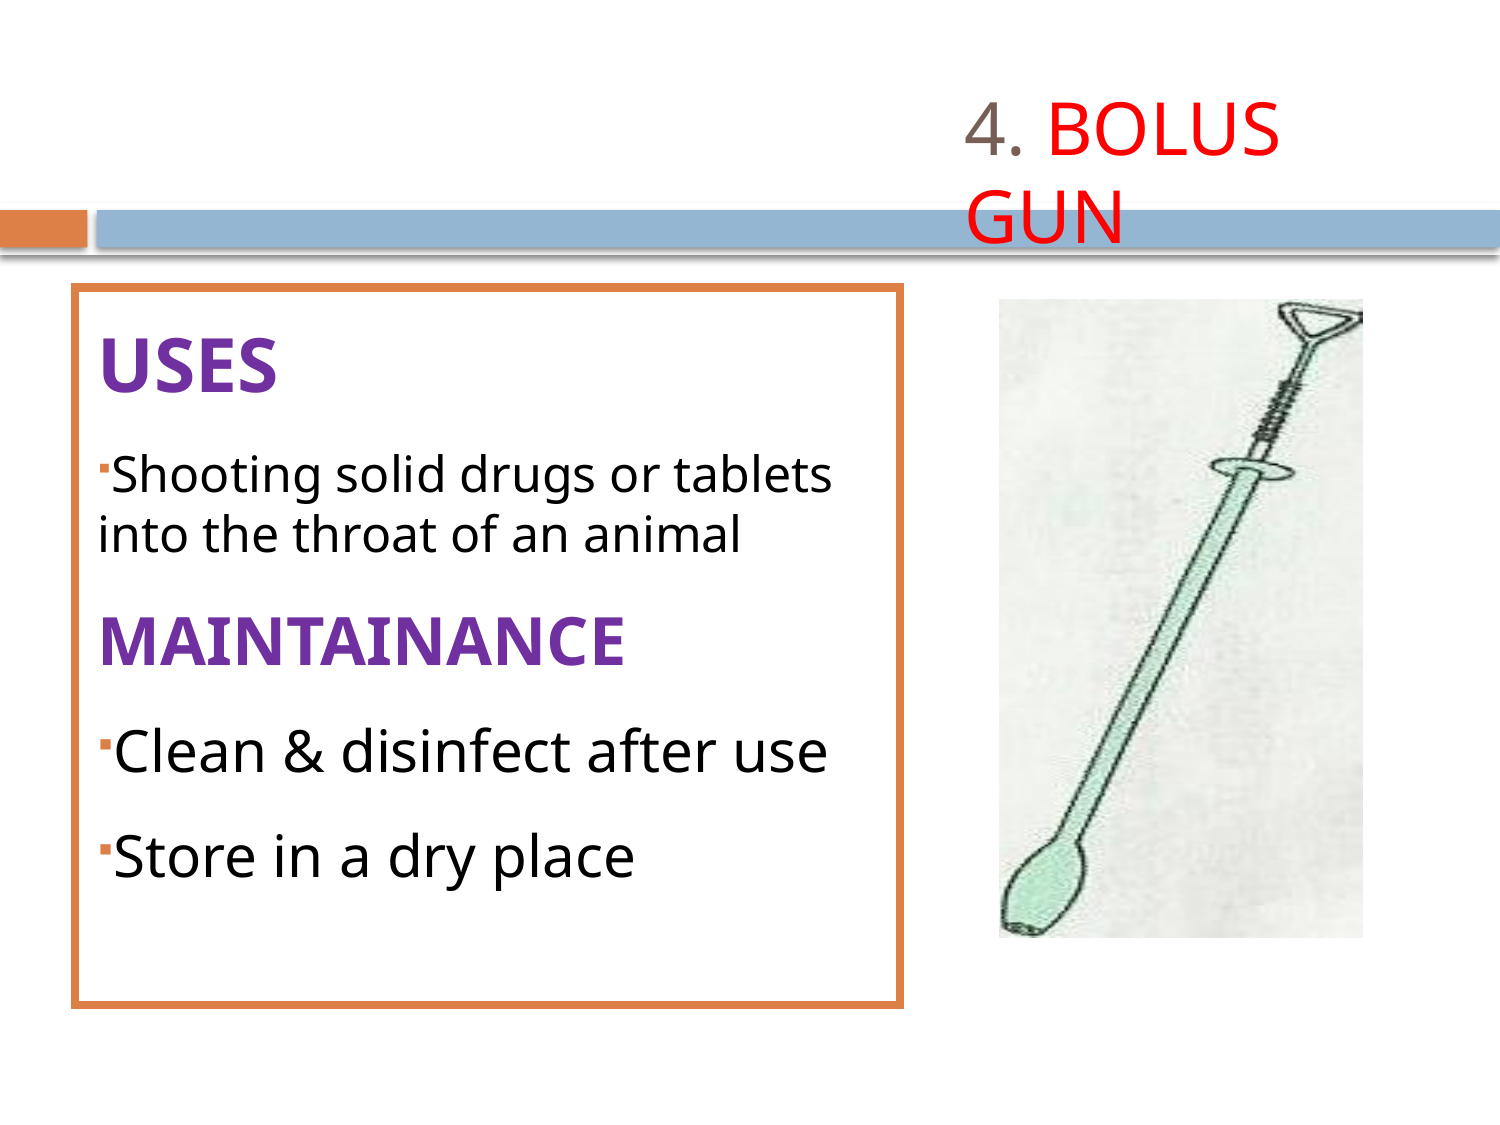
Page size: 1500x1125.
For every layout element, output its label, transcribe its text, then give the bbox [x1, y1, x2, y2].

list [999, 299, 1363, 938]
list USES Shooting solid drugs or tablets into the throat of an animal MAINTAINANCE Clean & disinfect after use Store in a dry place [71, 283, 904, 1009]
title 4. BOLUS GUN [950, 75, 1444, 266]
